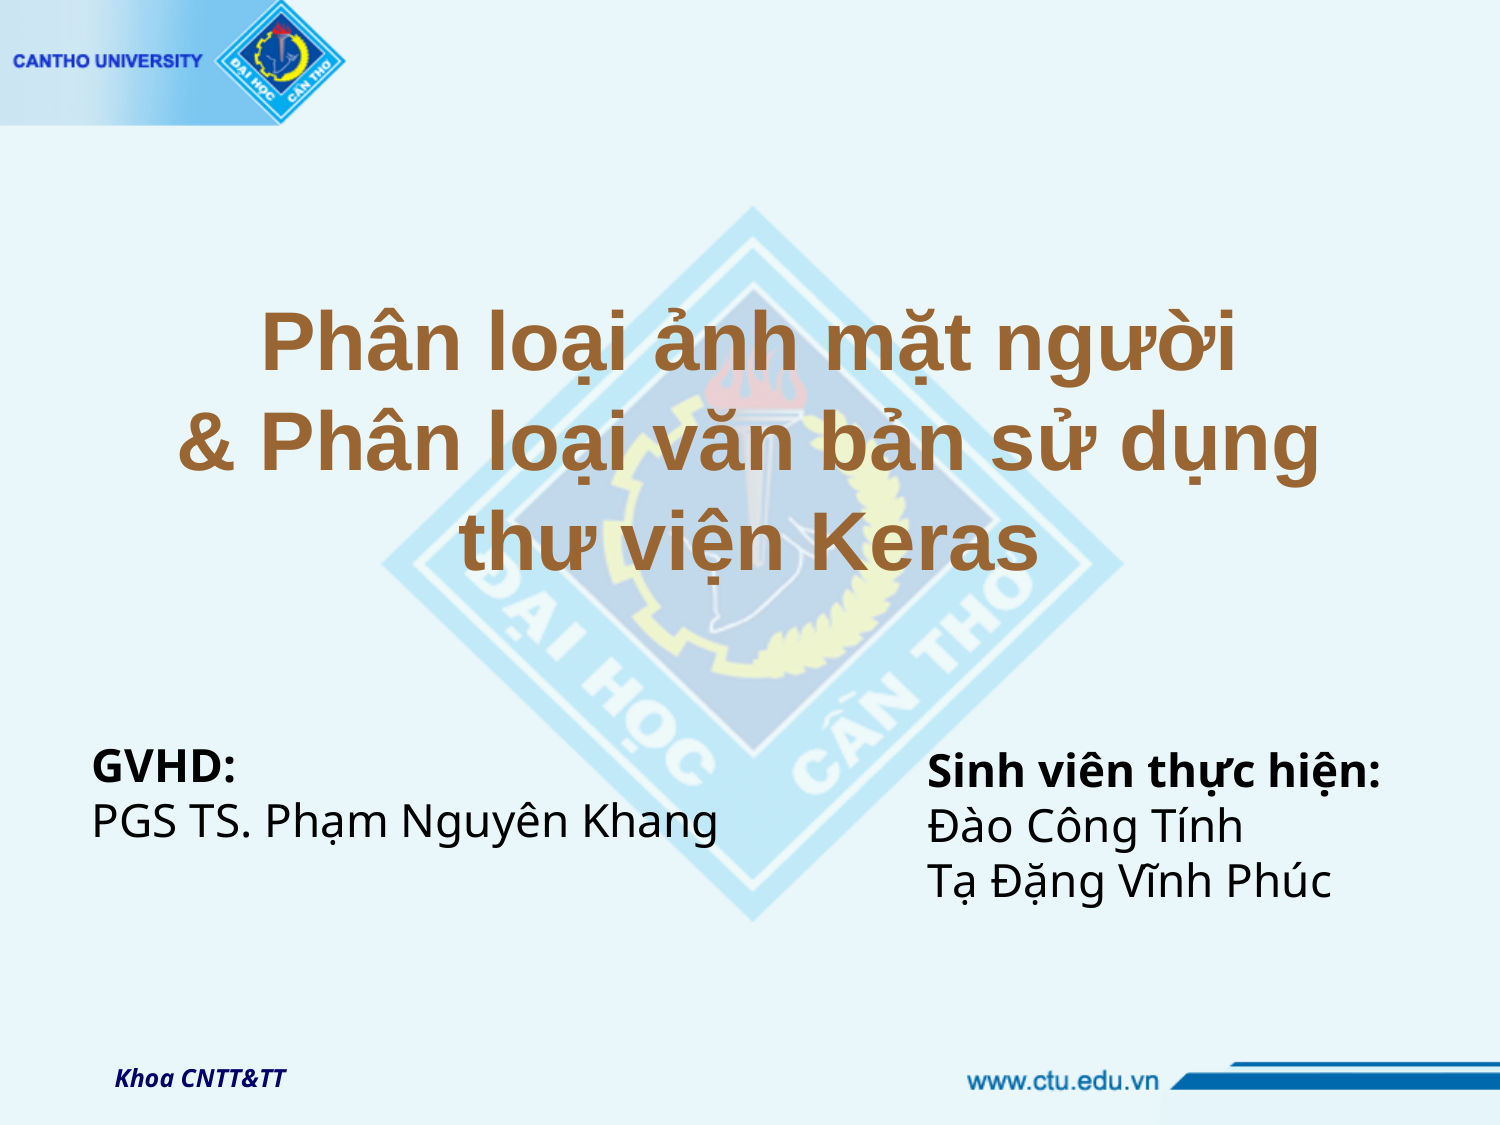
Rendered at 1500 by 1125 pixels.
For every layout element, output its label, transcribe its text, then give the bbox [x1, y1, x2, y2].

text_box Sinh viên thực hiện: Đào Công Tính Tạ Đặng Vĩnh Phúc [912, 726, 1500, 914]
picture [0, 0, 1500, 1125]
text_box Phân loại ảnh mặt người & Phân loại văn bản sử dụng thư viện Keras [143, 275, 1357, 600]
text_box GVHD: PGS TS. Phạm Nguyên Khang [77, 726, 795, 855]
picture [222, 4, 341, 118]
text_box Khoa CNTT&TT [99, 1054, 675, 1101]
